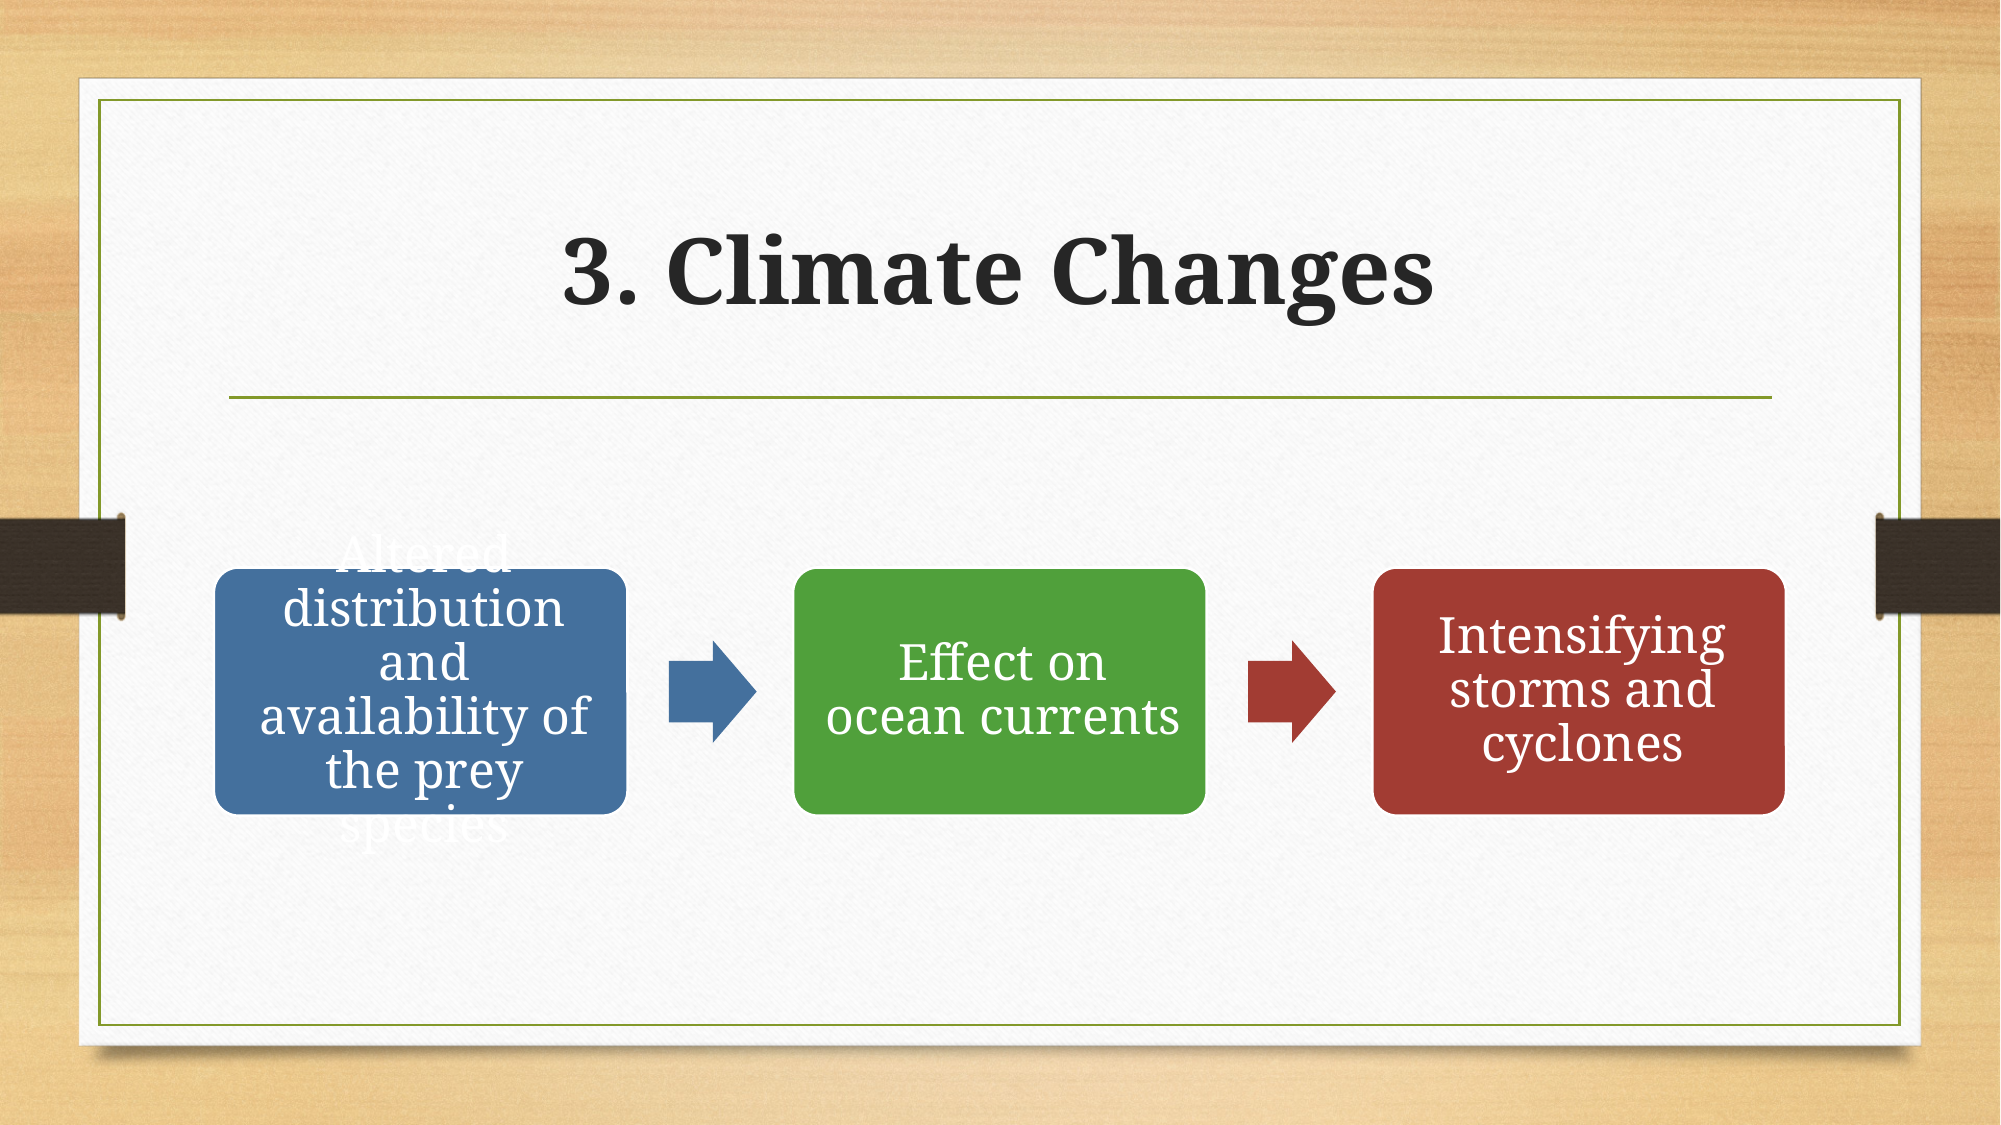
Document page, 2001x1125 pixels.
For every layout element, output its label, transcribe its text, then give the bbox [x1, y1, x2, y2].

title 3. Climate Changes [212, 161, 1788, 375]
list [212, 419, 1788, 965]
picture [0, 0, 2001, 1125]
